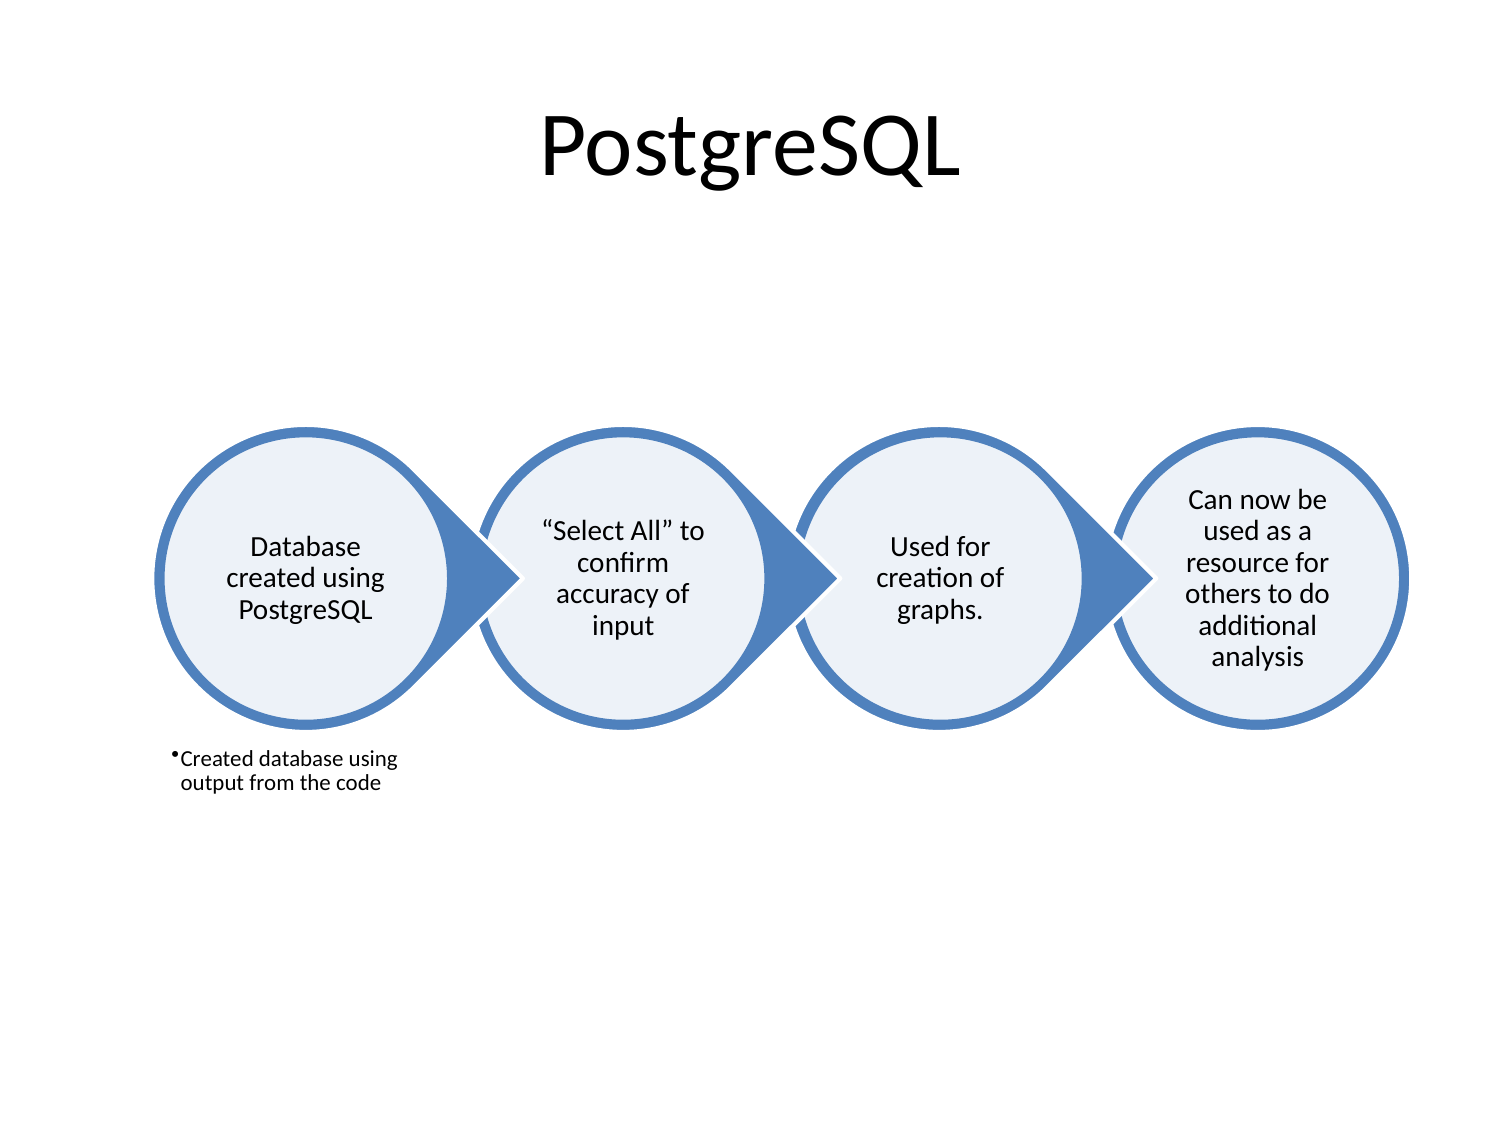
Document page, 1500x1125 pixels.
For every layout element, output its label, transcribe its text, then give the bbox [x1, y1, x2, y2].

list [74, 262, 1426, 1006]
title PostgreSQL [75, 45, 1425, 233]
